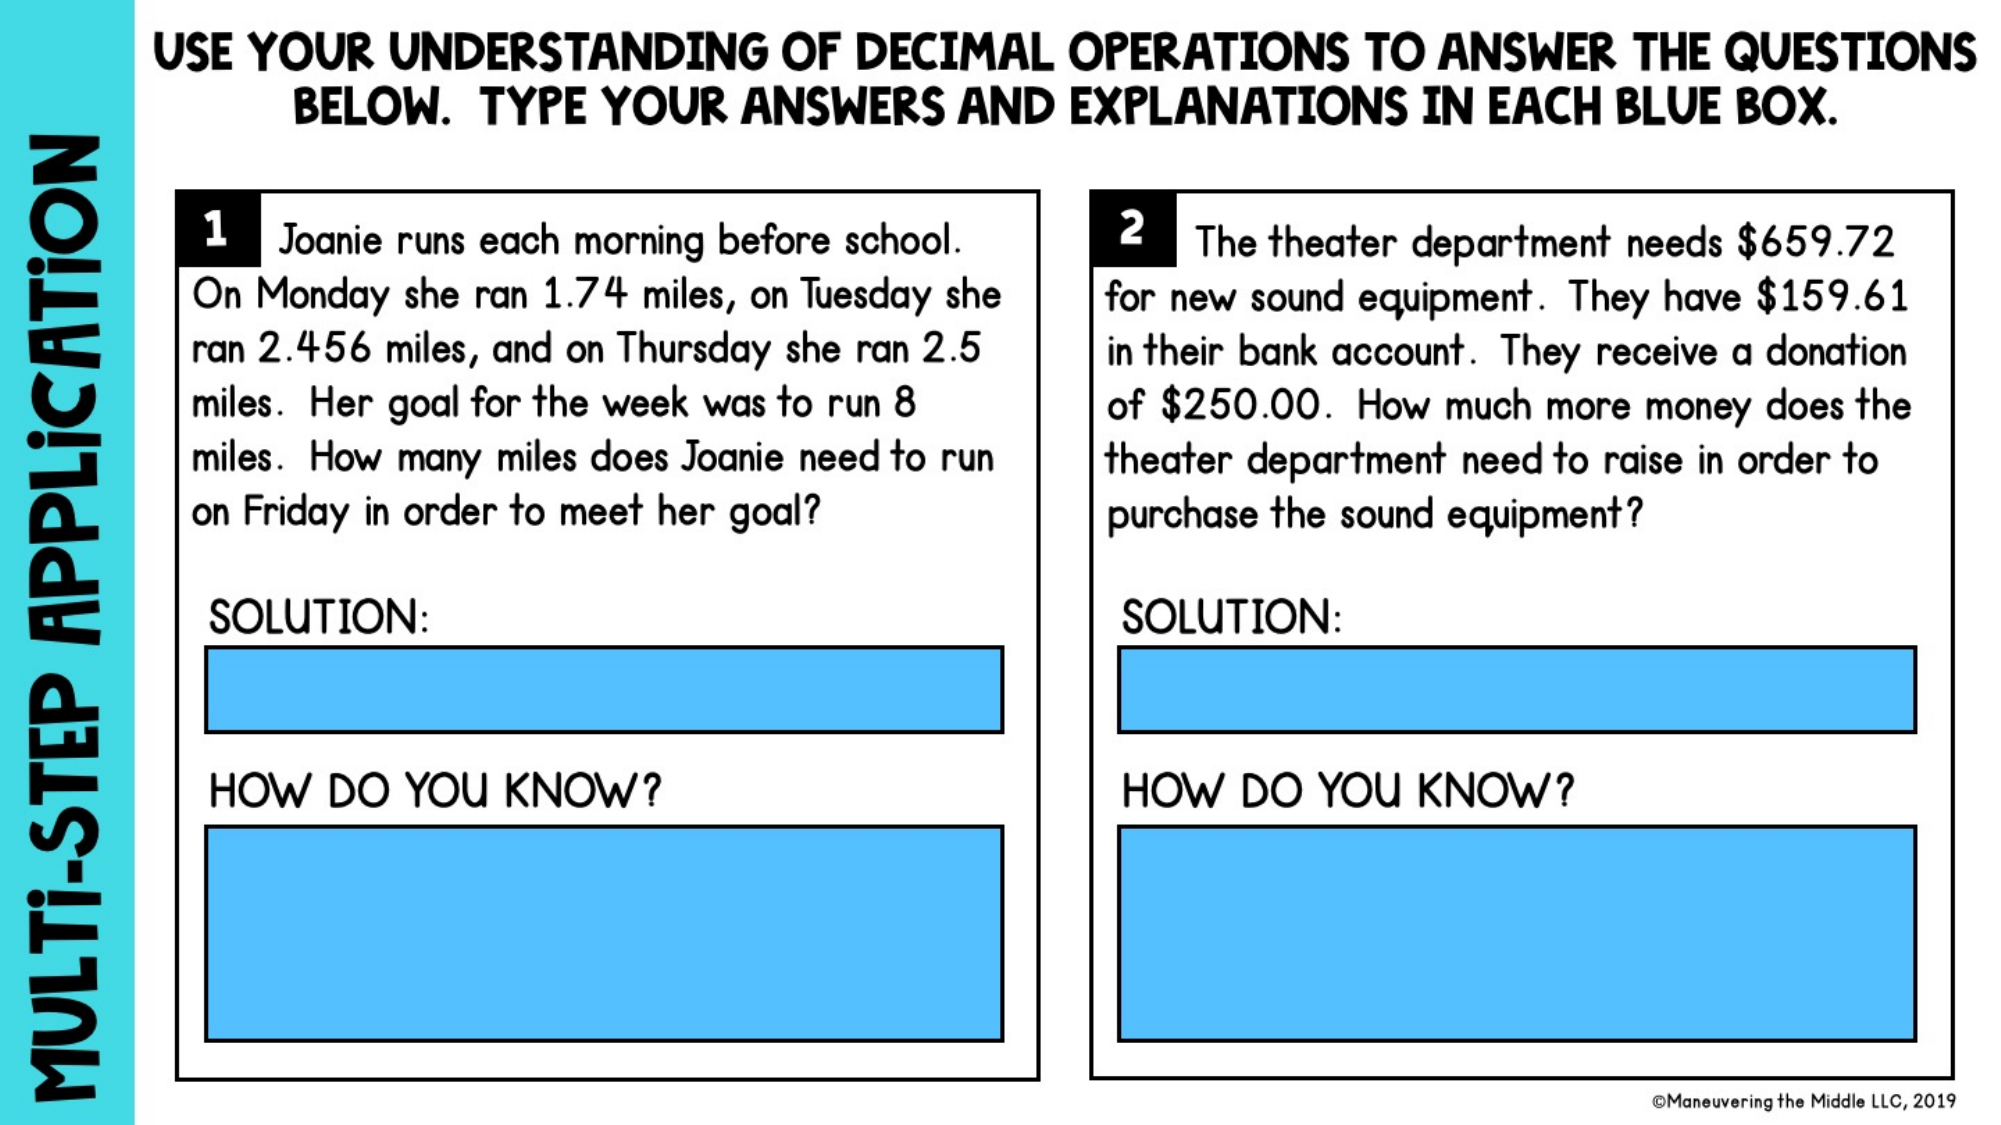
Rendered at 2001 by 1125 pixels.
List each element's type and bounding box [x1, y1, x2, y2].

text_box [206, 828, 1002, 1038]
text_box [1119, 828, 1915, 1038]
picture [0, 0, 2001, 1125]
text_box [1119, 650, 1915, 733]
text_box [206, 650, 1002, 733]
